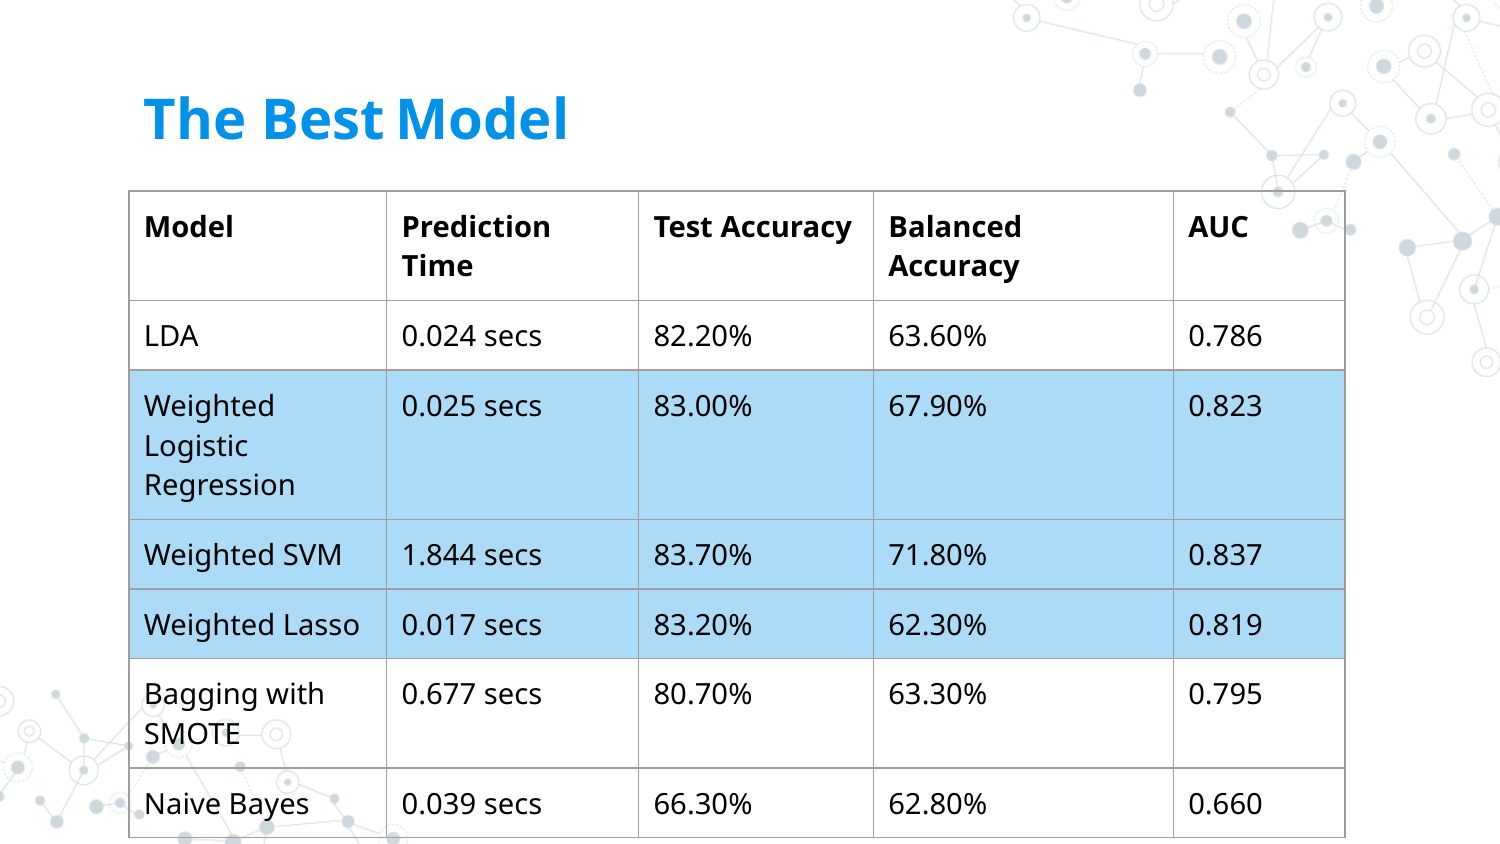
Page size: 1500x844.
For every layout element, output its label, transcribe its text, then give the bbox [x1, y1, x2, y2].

table_header Test Accuracy [639, 192, 873, 300]
table_cell 66.30% [639, 769, 873, 837]
table_cell 83.20% [639, 590, 873, 658]
picture [0, 0, 1500, 844]
table_cell 71.80% [874, 520, 1173, 588]
table_cell 82.20% [639, 301, 873, 369]
table_cell 62.80% [874, 769, 1173, 837]
table_cell 83.00% [639, 371, 873, 519]
table_cell 0.823 [1174, 371, 1344, 519]
table_header Balanced Accuracy [874, 192, 1173, 300]
table_cell 63.30% [874, 659, 1173, 767]
table_cell 0.786 [1174, 301, 1344, 369]
table_header AUC [1174, 192, 1344, 300]
table_cell Naive Bayes [130, 769, 386, 837]
table_cell 0.660 [1174, 769, 1344, 837]
table_cell 0.677 secs [387, 659, 638, 767]
table_cell 63.60% [874, 301, 1173, 369]
table_cell 0.025 secs [387, 371, 638, 519]
table_cell Weighted Lasso [130, 590, 386, 658]
table_cell 0.795 [1174, 659, 1344, 767]
table_header Model [130, 192, 386, 300]
table_cell Bagging with SMOTE [130, 659, 386, 767]
table_cell 83.70% [639, 520, 873, 588]
table_header Prediction Time [387, 192, 638, 300]
table_cell 67.90% [874, 371, 1173, 519]
table_cell Weighted Logistic Regression [130, 371, 386, 519]
table_cell 0.819 [1174, 590, 1344, 658]
table_cell 0.024 secs [387, 301, 638, 369]
table_cell 62.30% [874, 590, 1173, 658]
table_cell LDA [130, 301, 386, 369]
table_cell 0.017 secs [387, 590, 638, 658]
table_cell 80.70% [639, 659, 873, 767]
table_cell Weighted SVM [130, 520, 386, 588]
title The Best Model [128, 50, 1372, 166]
table_cell 0.837 [1174, 520, 1344, 588]
table_cell 0.039 secs [387, 769, 638, 837]
table_cell 1.844 secs [387, 520, 638, 588]
